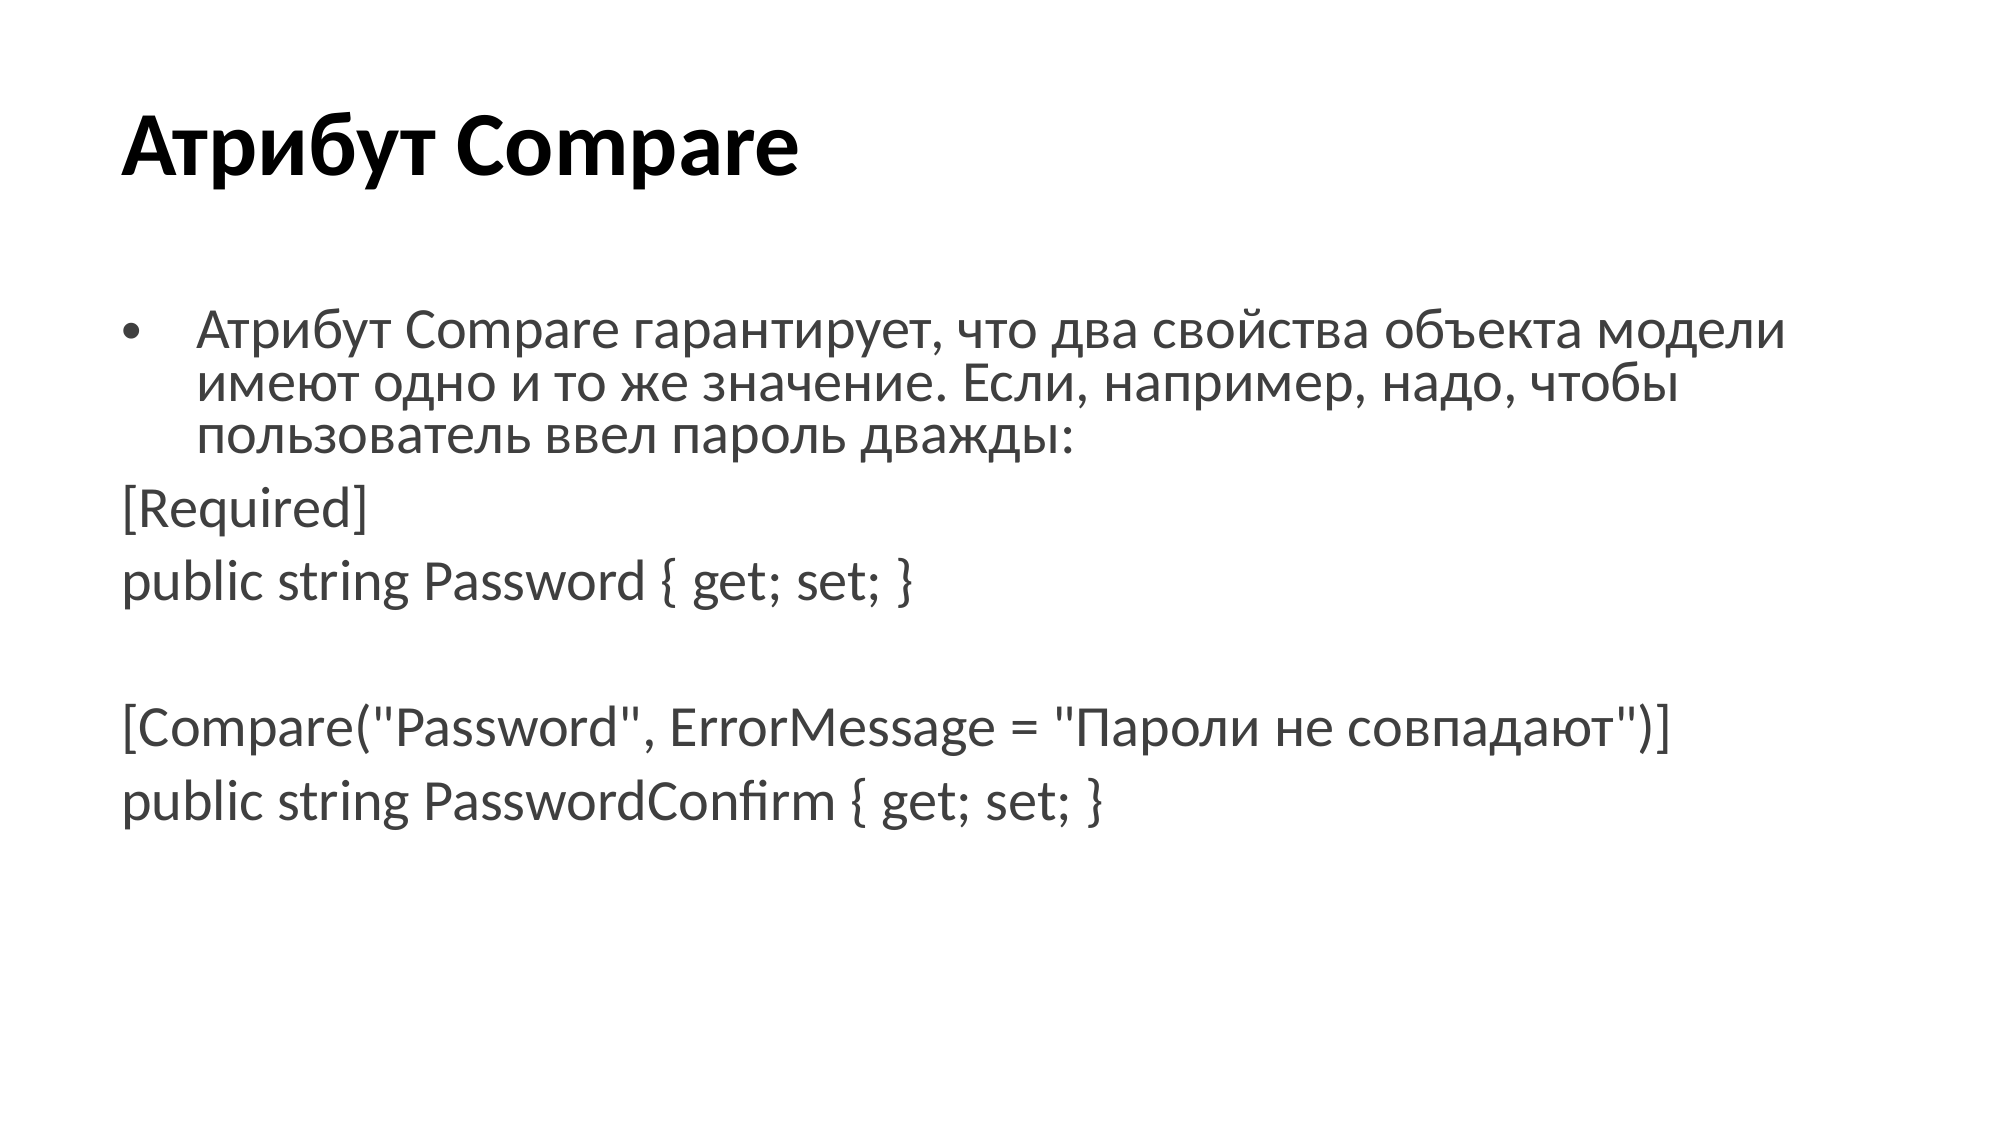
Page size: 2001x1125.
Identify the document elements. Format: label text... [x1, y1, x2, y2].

list Атрибут Compare гарантирует, что два свойства объекта модели имеют одно и то же значение. Если, например, надо, чтобы пользователь ввел пароль дважды: [Required] public string Password { get; set; } [Compare("Password", ErrorMessage = "Пароли не совпадают")] public string PasswordConfirm { get; set; } [106, 299, 1832, 1014]
title Атрибут Compare [106, 42, 1832, 260]
